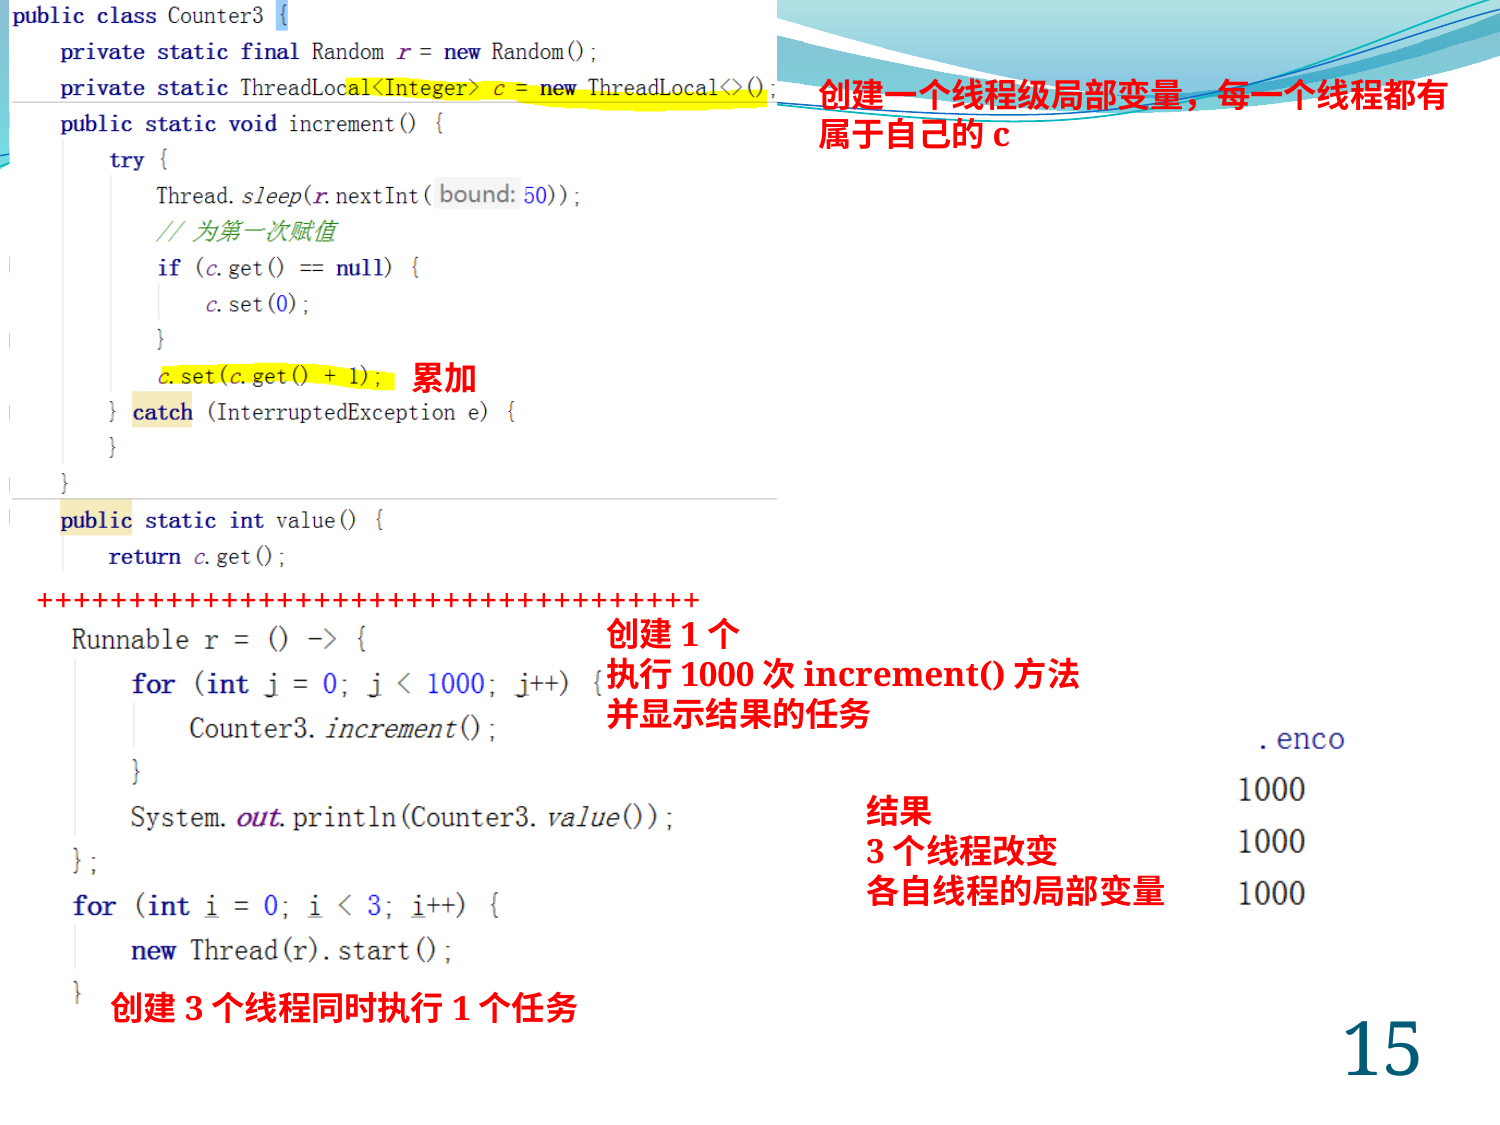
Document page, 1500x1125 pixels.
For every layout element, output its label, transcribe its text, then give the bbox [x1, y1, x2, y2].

text_box 结果 3个线程改变 各自线程的局部变量 [851, 782, 1181, 918]
text_box 创建一个线程级局部变量，每一个线程都有 属于自己的c [803, 66, 1466, 161]
text_box 创建3个线程同时执行1个任务 [95, 1015, 594, 1075]
slide_number 14 [1299, 1042, 1425, 1103]
picture [64, 618, 673, 1004]
text_box 创建1个 执行1000次increment()方法 并显示结果的任务 [678, 605, 1096, 740]
picture [1210, 727, 1347, 927]
text_box ++++++++++++++++++++++++++++++++++++ [20, 589, 717, 627]
picture [9, 0, 778, 577]
